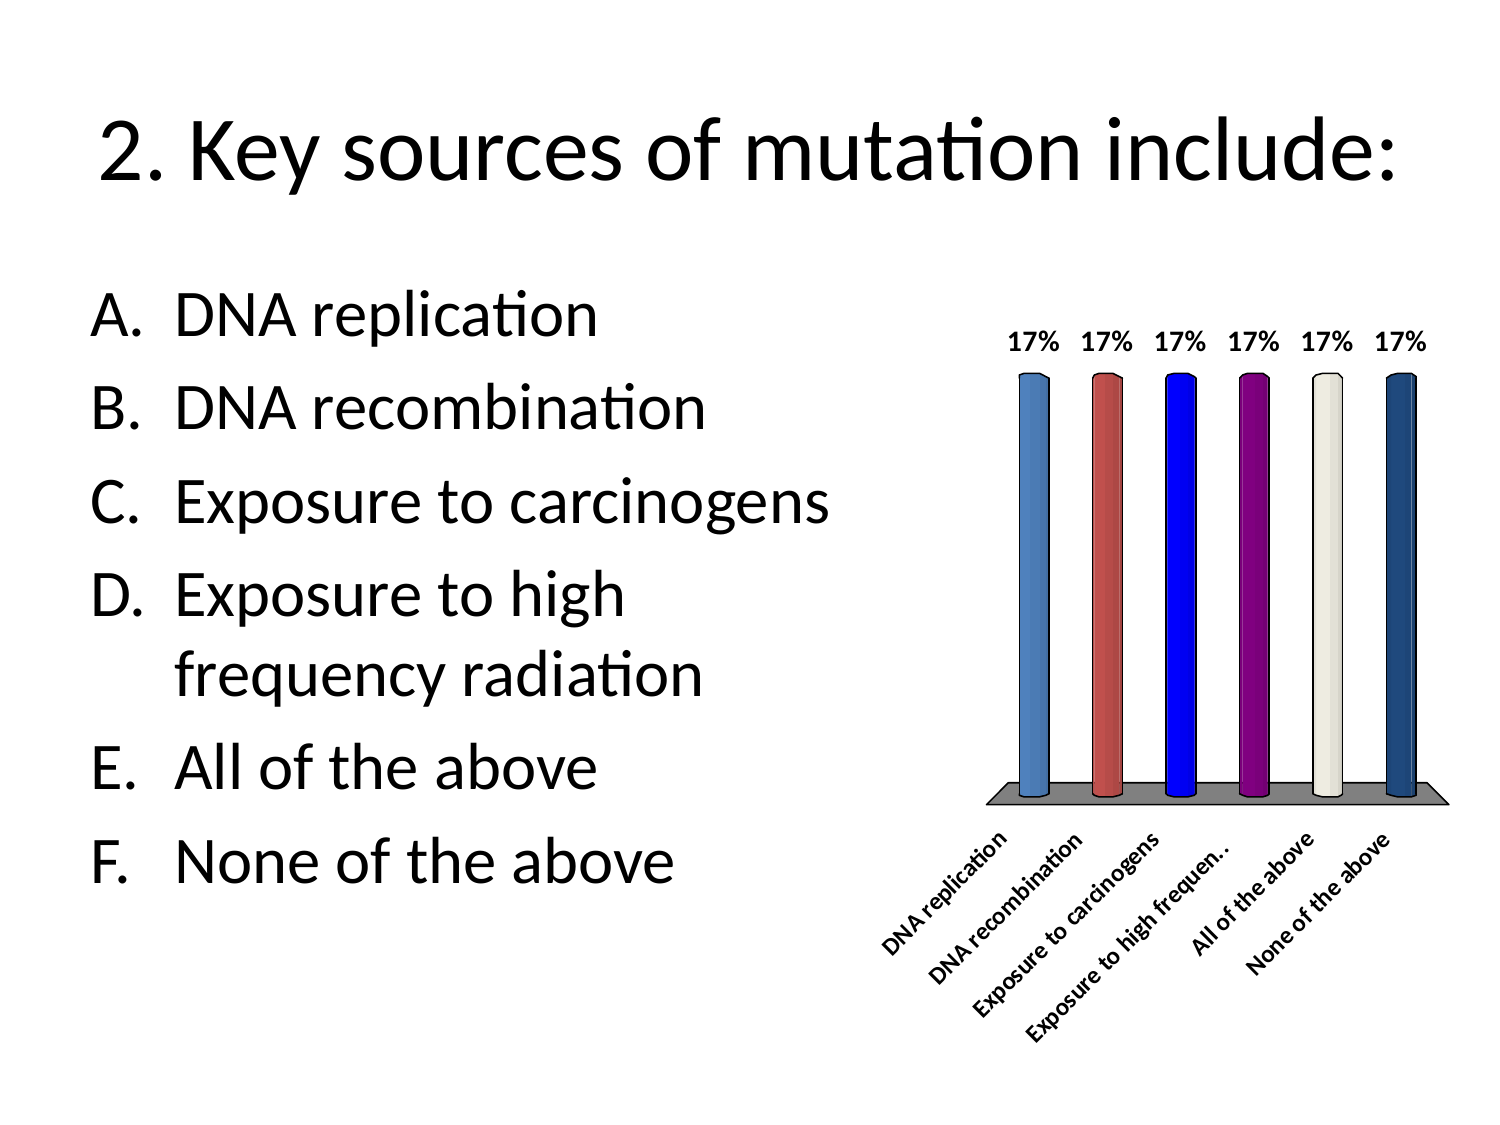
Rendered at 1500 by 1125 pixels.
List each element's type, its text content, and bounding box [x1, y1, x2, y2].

title 2. Key sources of mutation include: [75, 50, 1425, 238]
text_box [739, 262, 1490, 1107]
list DNA replication DNA recombination Exposure to carcinogens Exposure to high frequency radiation All of the above None of the above [75, 262, 737, 1005]
